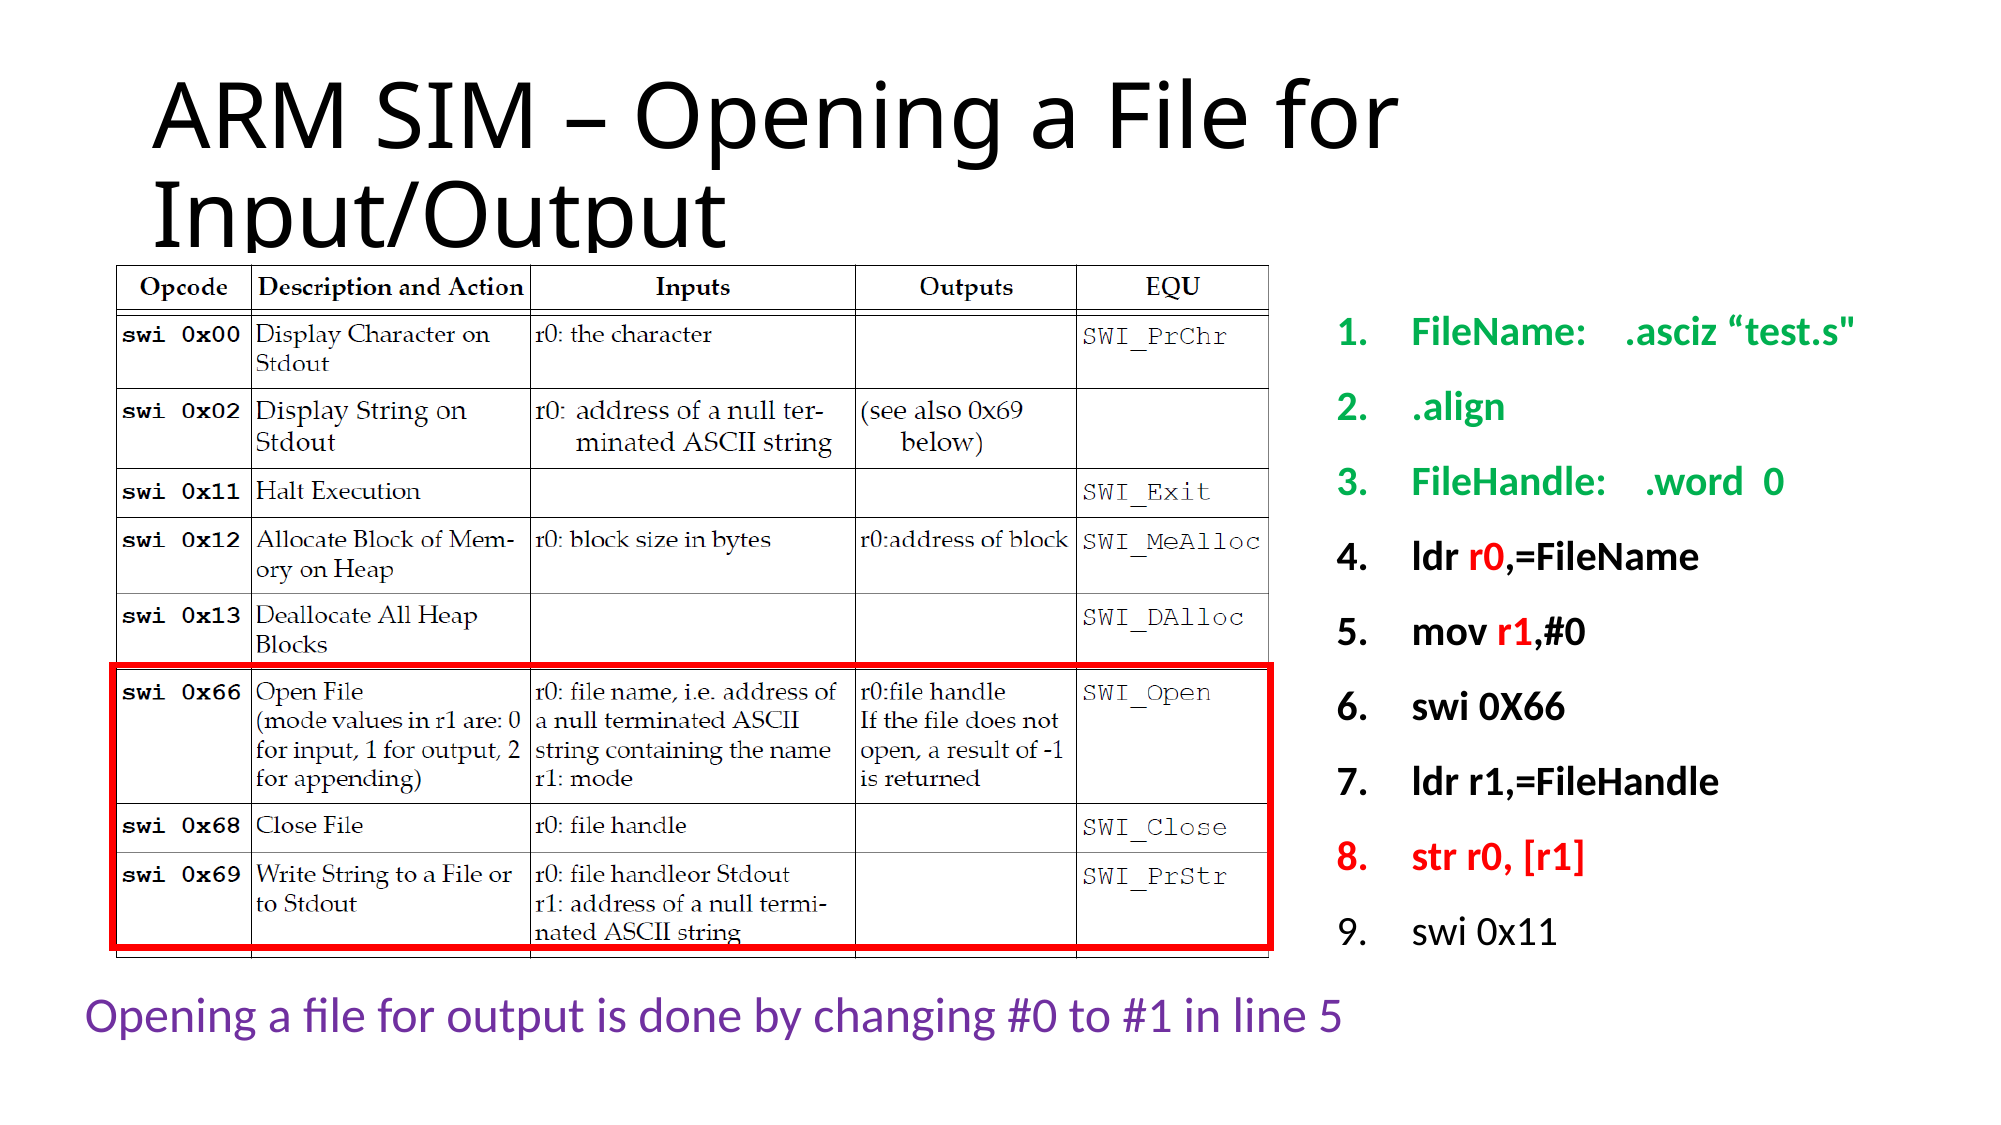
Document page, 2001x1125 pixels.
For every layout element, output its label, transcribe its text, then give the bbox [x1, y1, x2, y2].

text_box Opening a file for output is done by changing #0 to #1 in line 5 [70, 974, 1431, 1050]
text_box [106, 253, 1283, 969]
title ARM SIM – Opening a File for Input/Output [137, 59, 1863, 278]
text_box FileName: .asciz “test.s" .align FileHandle: .word 0 ldr r0,=FileName mov r1,#0 swi 0X66 ldr r1,=FileHandle str r0, [r1] swi 0x11 [1321, 271, 1886, 1052]
